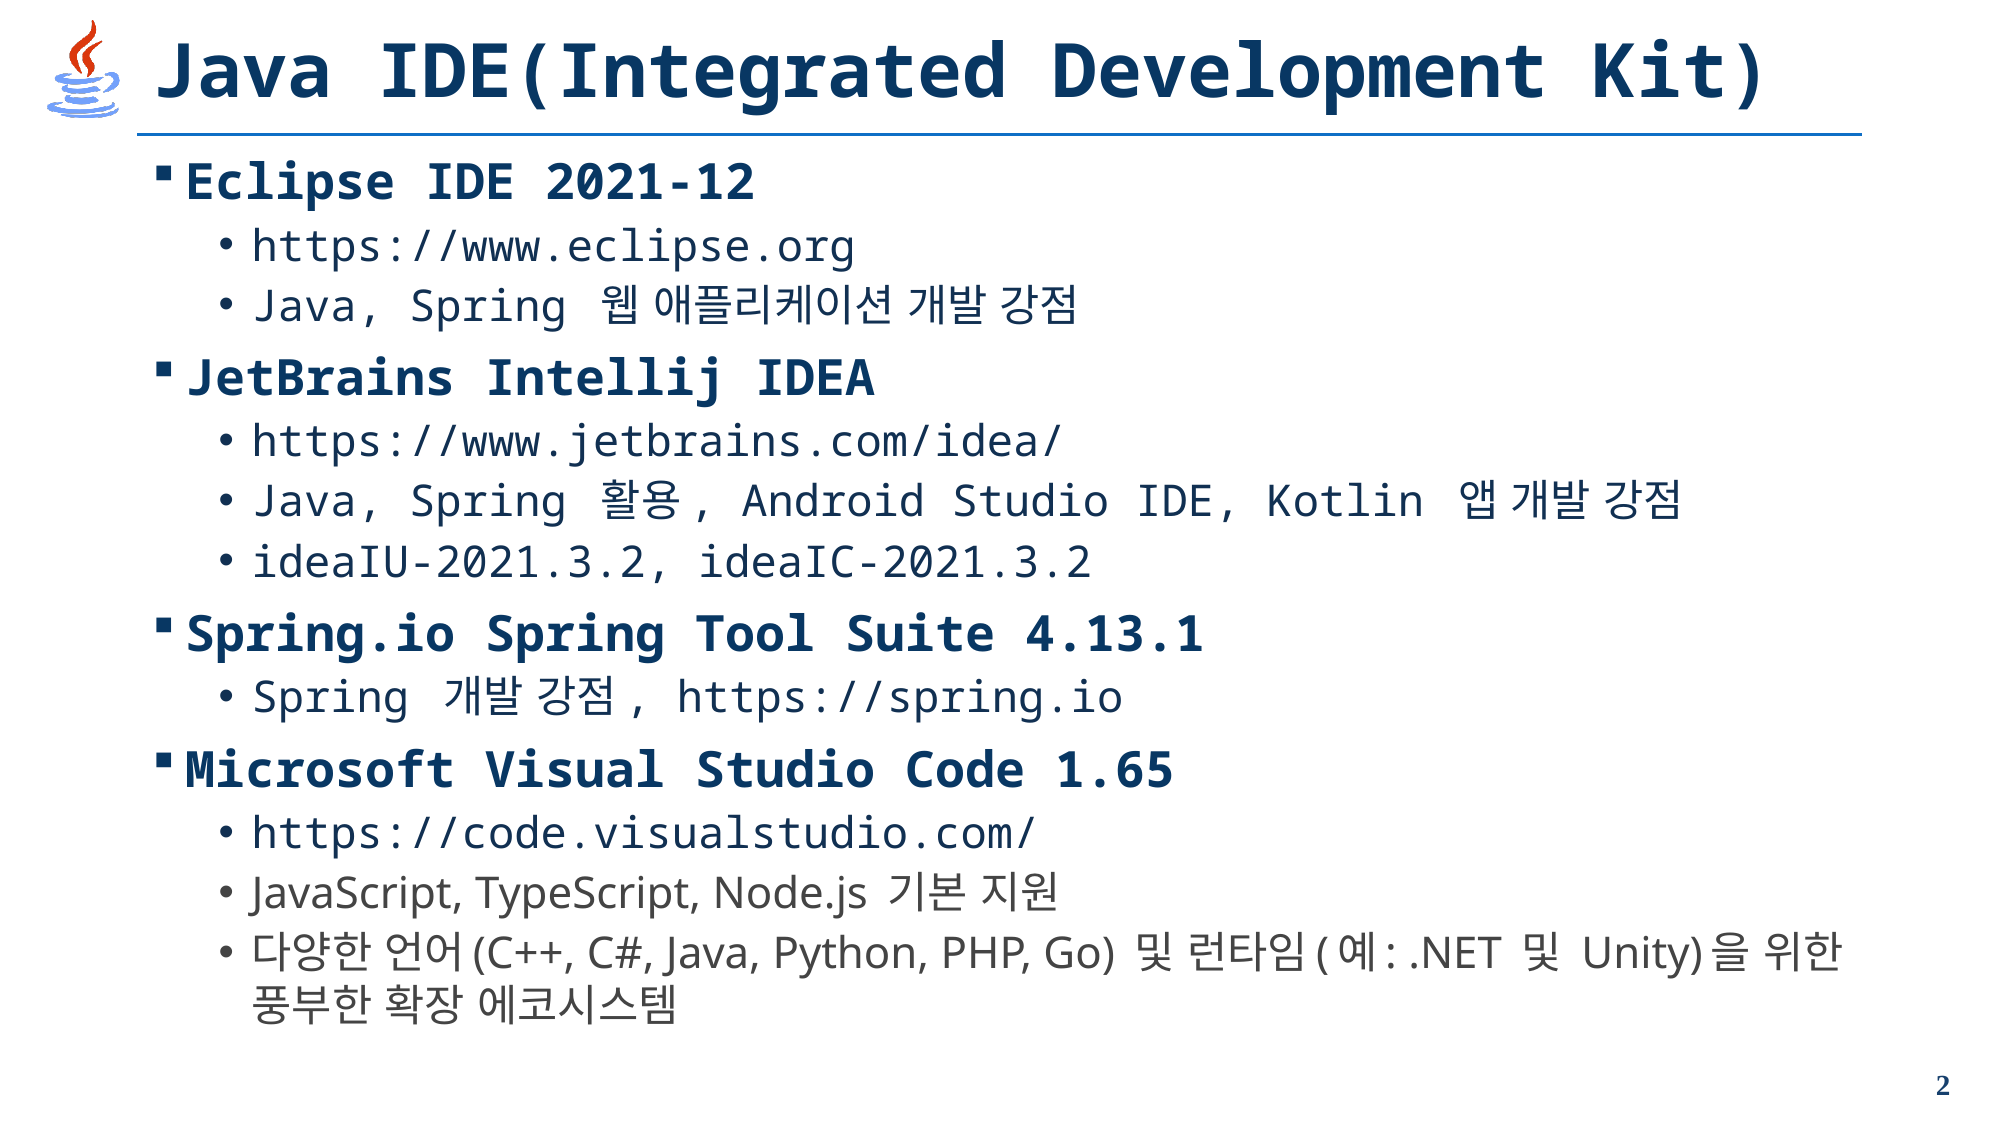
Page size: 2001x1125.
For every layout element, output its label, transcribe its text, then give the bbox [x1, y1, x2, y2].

picture [34, 20, 132, 118]
title Java IDE(Integrated Development Kit) [137, 21, 1863, 126]
list Eclipse IDE 2021-12 https://www.eclipse.org Java, Spring 웹 애플리케이션 개발 강점 JetBrains Intellij IDEA https://www.jetbrains.com/idea/ Java, Spring 활용, Android Studio IDE, Kotlin 앱 개발 강점 ideaIU-2021.3.2, ideaIC-2021.3.2 Spring.io Spring Tool Suite 4.13.1 Spring 개발 강점, https://spring.io Microsoft Visual Studio Code 1.65 https://code.visualstudio.com/ JavaScript, TypeScript, Node.js 기본 지원 다양한 언어(C++, C#, Java, Python, PHP, Go) 및 런타임(예: .NET 및 Unity)을 위한 풍부한 확장 에코시스템 [137, 142, 1863, 1038]
slide_number 2 [1862, 1053, 1966, 1114]
